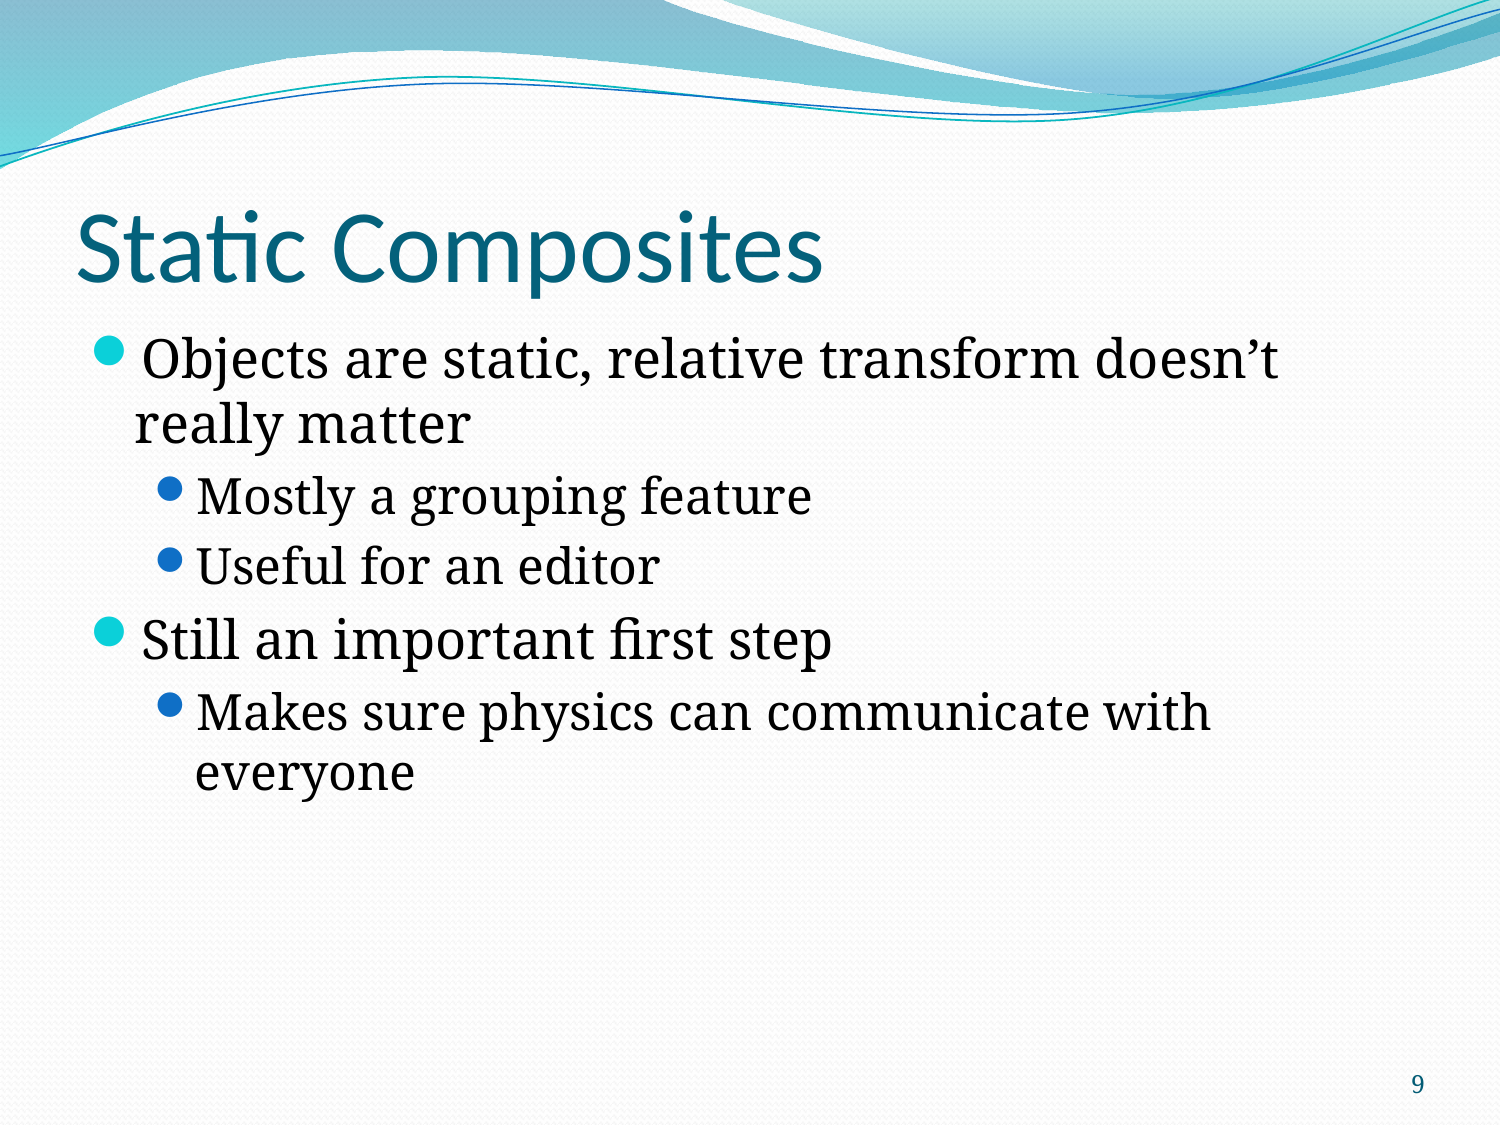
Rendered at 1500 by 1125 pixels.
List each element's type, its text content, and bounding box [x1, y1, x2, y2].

list Objects are static, relative transform doesn’t really matter Mostly a grouping feature Useful for an editor Still an important first step Makes sure physics can communicate with everyone [75, 317, 1425, 1038]
slide_number 9 [1299, 1042, 1425, 1103]
title Static Composites [75, 115, 1425, 303]
